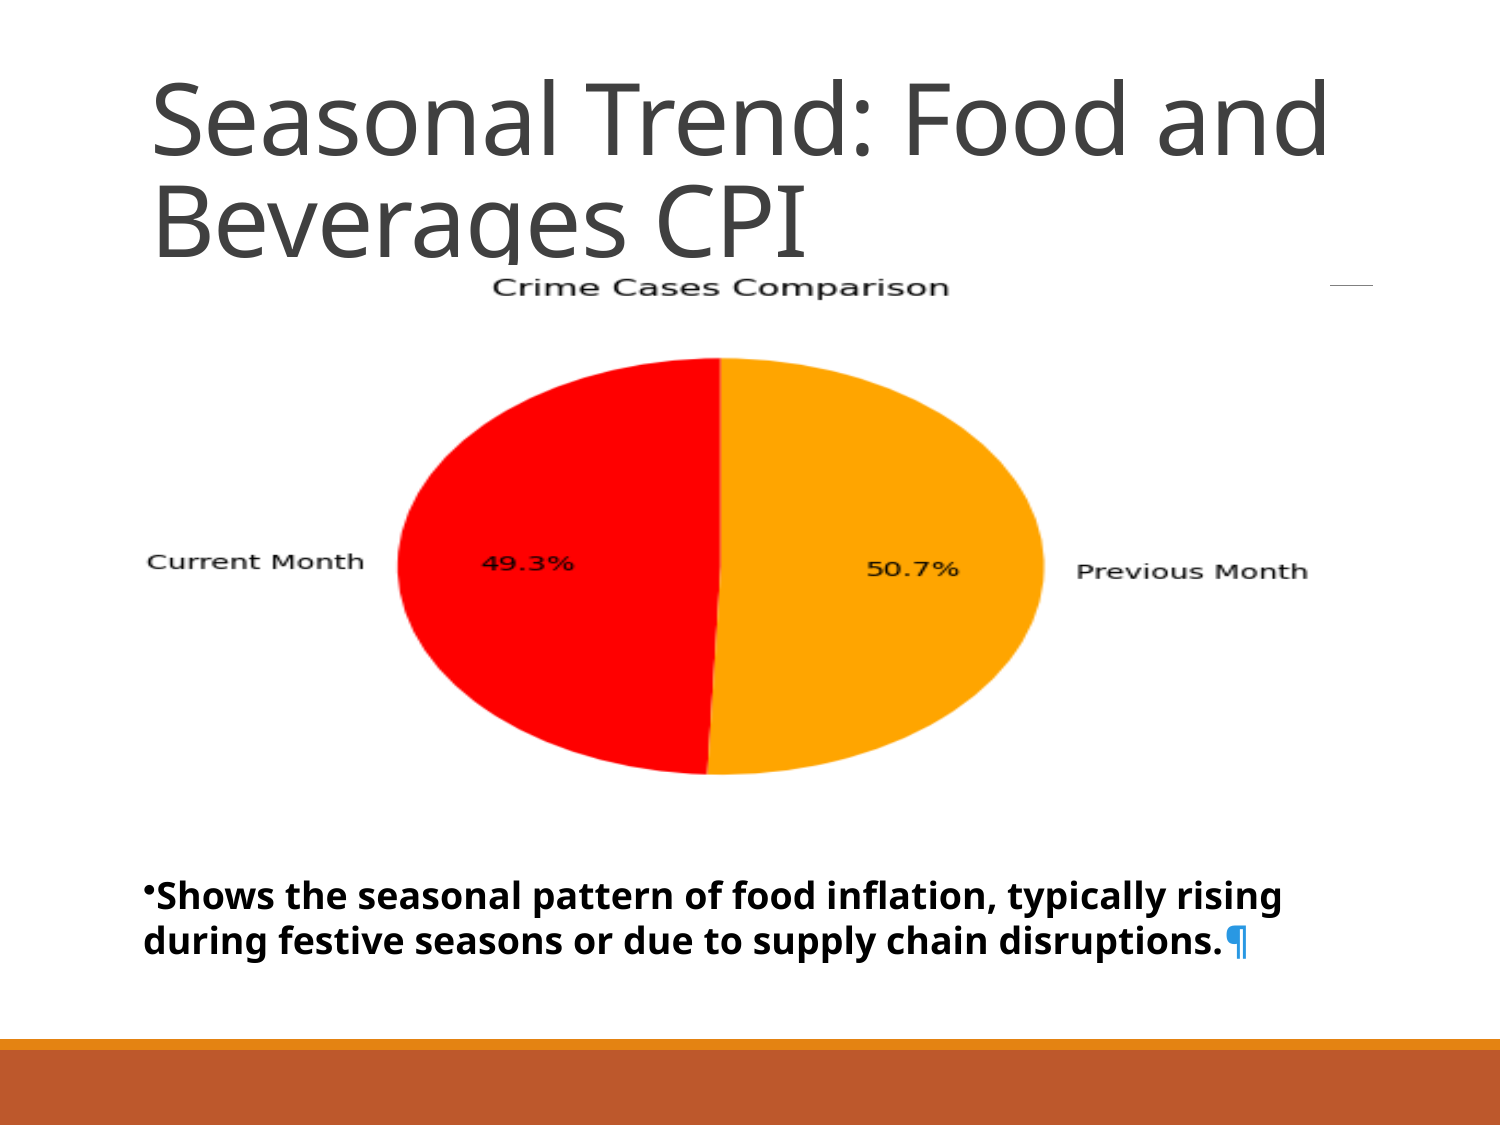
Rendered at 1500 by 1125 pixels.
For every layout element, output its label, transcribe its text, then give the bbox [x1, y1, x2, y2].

title Seasonal Trend: Food and Beverages CPI [135, 47, 1373, 285]
text_box Shows the seasonal pattern of food inflation, typically rising during festive seasons or due to supply chain disruptions.¶ [128, 864, 1421, 1021]
picture [125, 264, 1331, 842]
